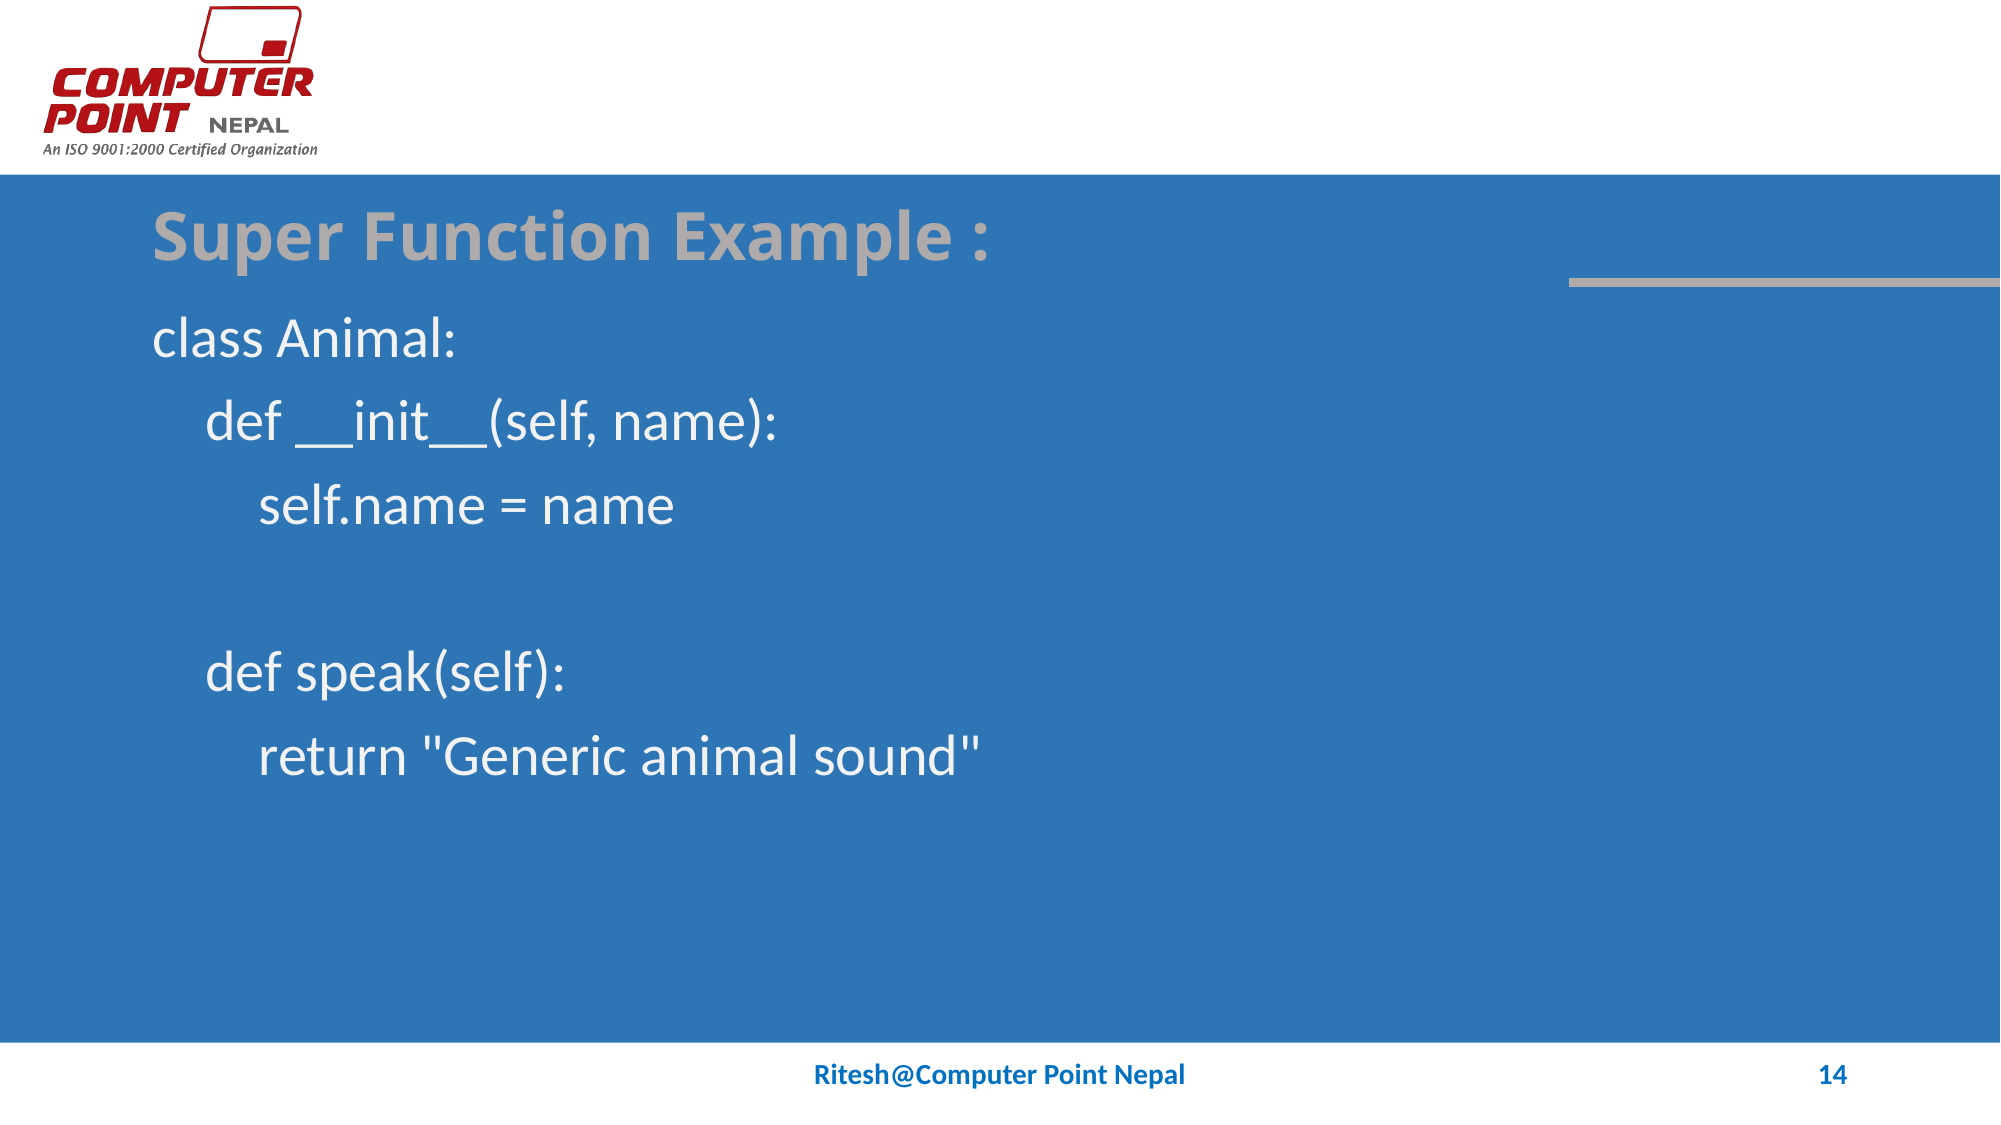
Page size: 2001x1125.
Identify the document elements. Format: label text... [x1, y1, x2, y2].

picture [33, 0, 332, 166]
title Super Function Example : [137, 195, 1863, 283]
slide_number 14 [1412, 1042, 1863, 1103]
list class Animal: def __init__(self, name): self.name = name def speak(self): return "Generic animal sound" [137, 299, 1863, 1014]
footer Ritesh@Computer Point Nepal [662, 1042, 1338, 1103]
